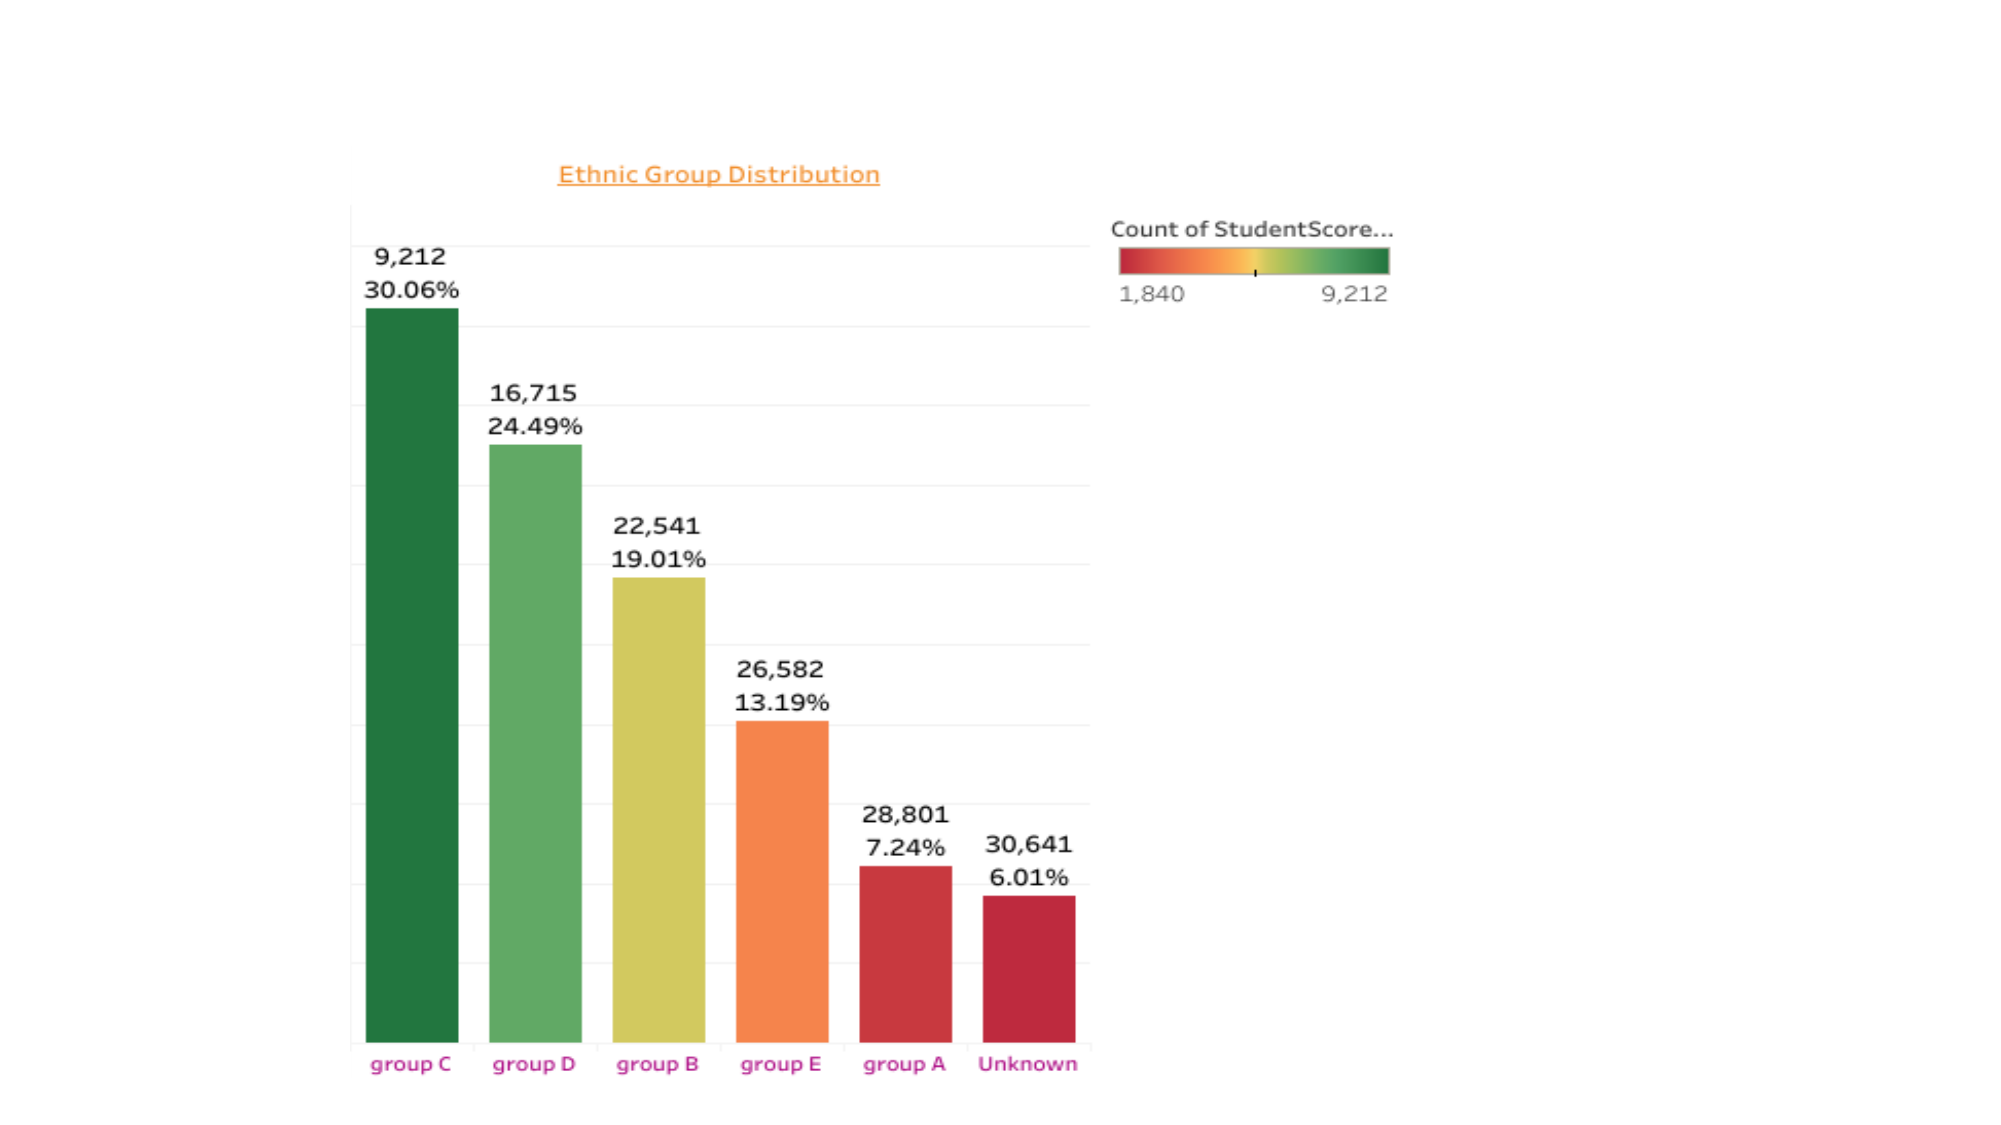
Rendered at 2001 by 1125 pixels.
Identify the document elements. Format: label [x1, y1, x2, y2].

picture [349, 146, 1399, 1078]
